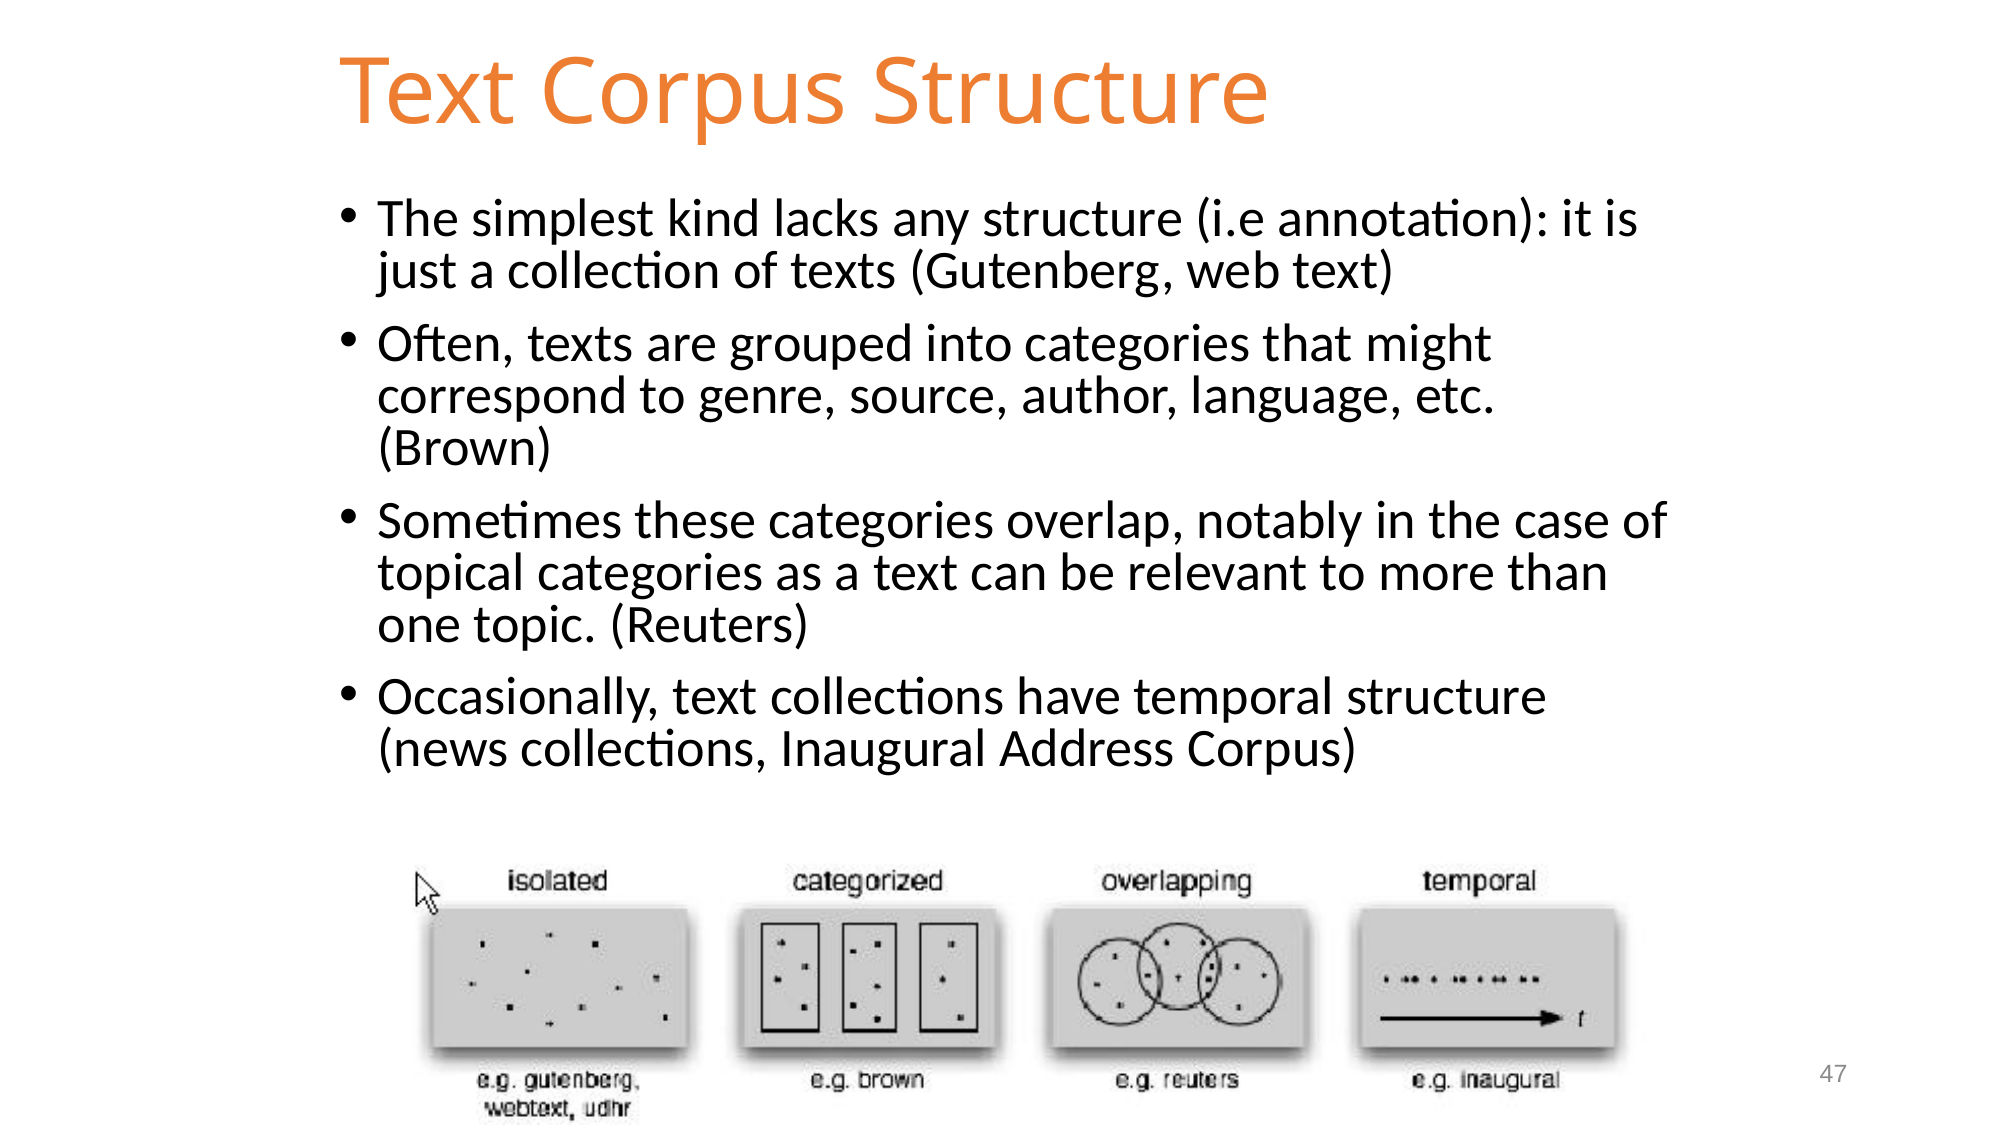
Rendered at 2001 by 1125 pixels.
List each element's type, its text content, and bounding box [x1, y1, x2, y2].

list The simplest kind lacks any structure (i.e annotation): it is just a collection of texts (Gutenberg, web text) Often, texts are grouped into categories that might correspond to genre, source, author, language, etc. (Brown) Sometimes these categories overlap, notably in the case of topical categories as a text can be relevant to more than one topic. (Reuters) Occasionally, text collections have temporal structure (news collections, Inaugural Address Corpus) [324, 187, 1688, 930]
title Text Corpus Structure [324, 0, 1675, 187]
picture [412, 848, 1647, 1125]
slide_number 47 [1647, 1042, 1863, 1103]
